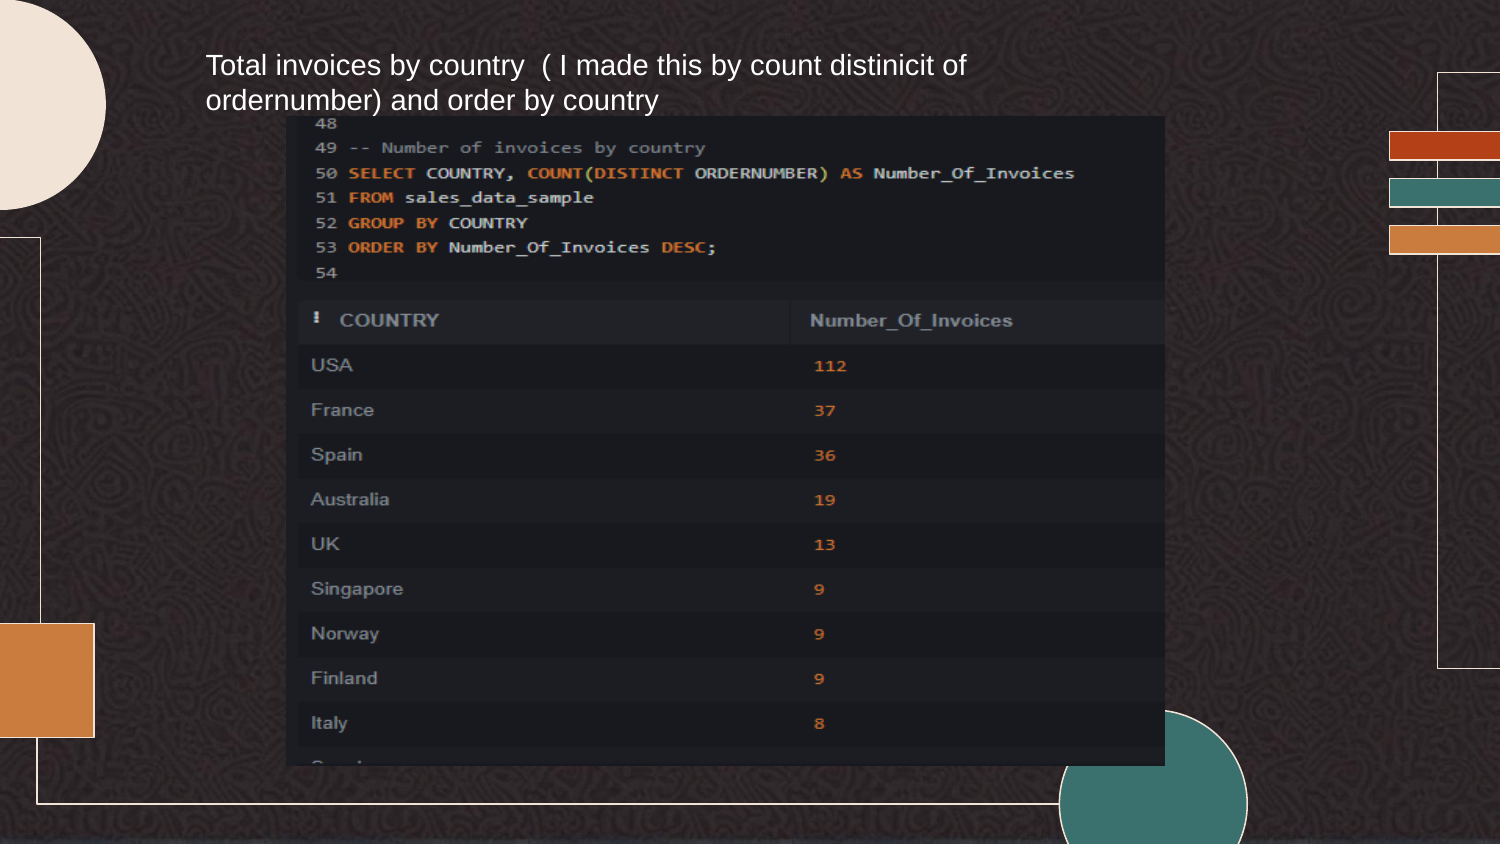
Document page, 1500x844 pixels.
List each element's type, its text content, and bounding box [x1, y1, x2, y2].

picture [1438, 208, 1500, 225]
picture [1438, 73, 1500, 131]
picture [0, 0, 1500, 844]
picture [0, 738, 1067, 844]
text_box Total invoices by country ( I made this by count distinicit of ordernumber) and order by country [190, 38, 1064, 124]
picture [1438, 161, 1500, 178]
picture [1438, 255, 1500, 668]
picture [0, 238, 40, 623]
